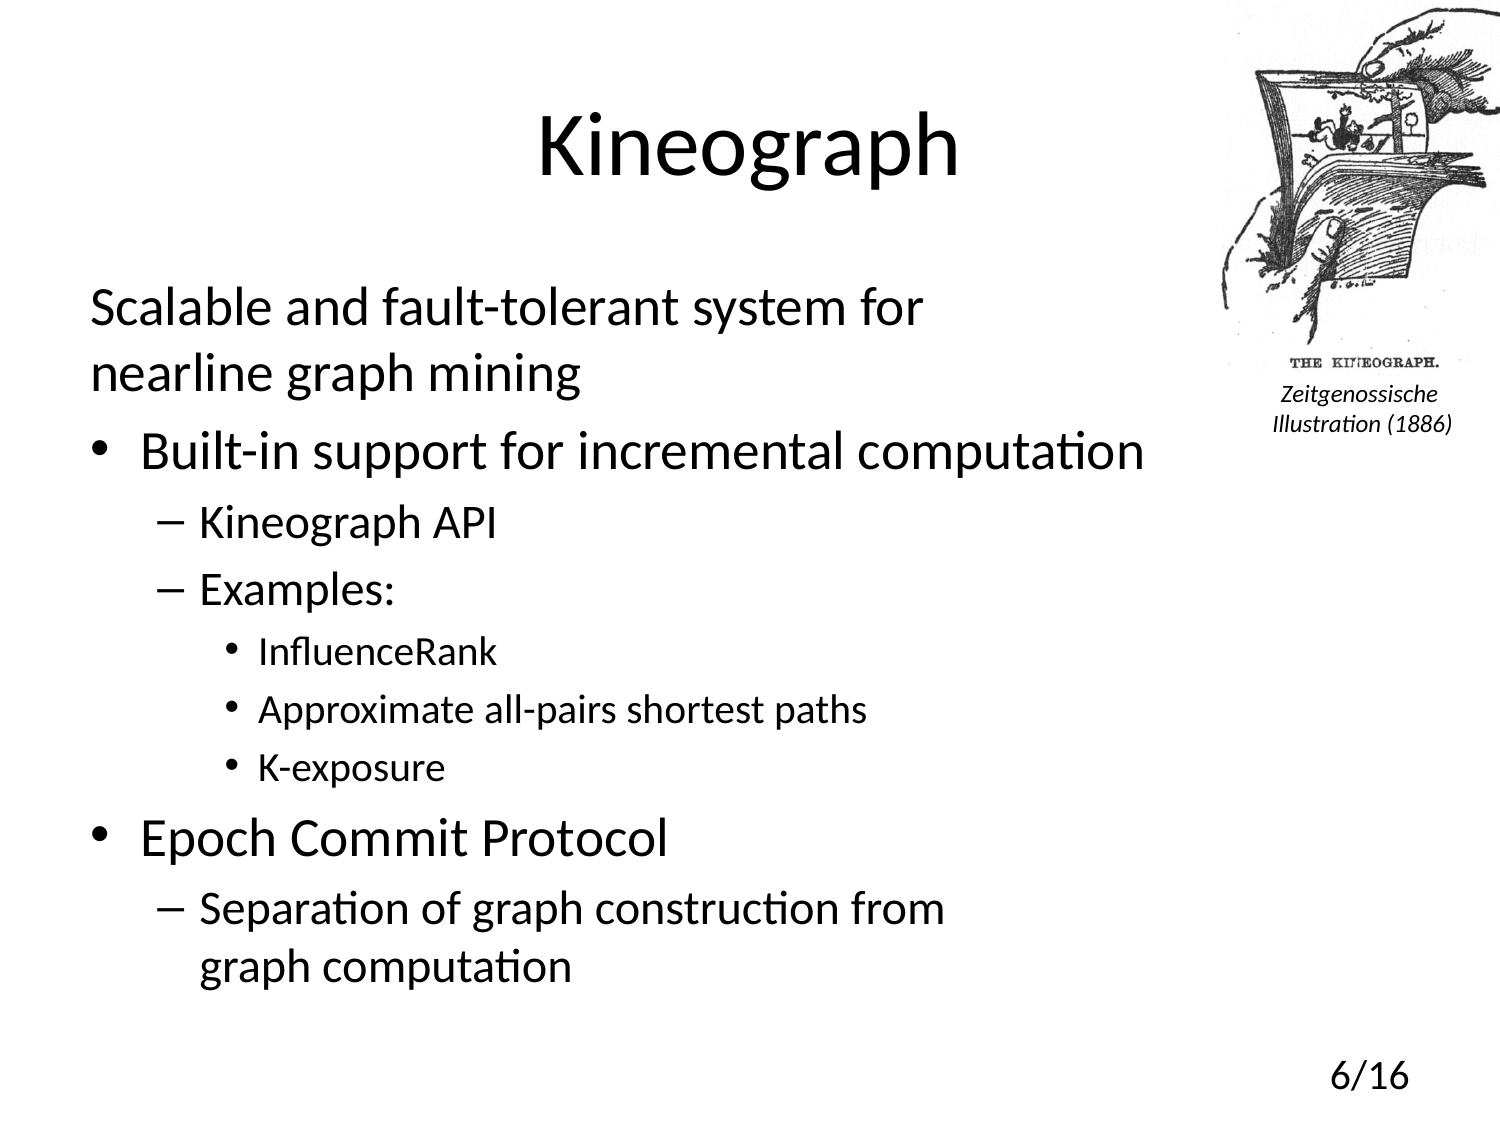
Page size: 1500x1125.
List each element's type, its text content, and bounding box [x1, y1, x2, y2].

slide_number 6/16 [1074, 1042, 1425, 1103]
text_box Zeitgenossische Illustration (1886) [1246, 388, 1480, 445]
title Kineograph [75, 45, 1215, 233]
list Scalable and fault-tolerant system for nearline graph mining Built-in support for incremental computation Kineograph API Examples: InfluenceRank Approximate all-pairs shortest paths K-exposure Epoch Commit Protocol Separation of graph construction from graph computation [75, 262, 1425, 1005]
picture [1221, 0, 1500, 380]
